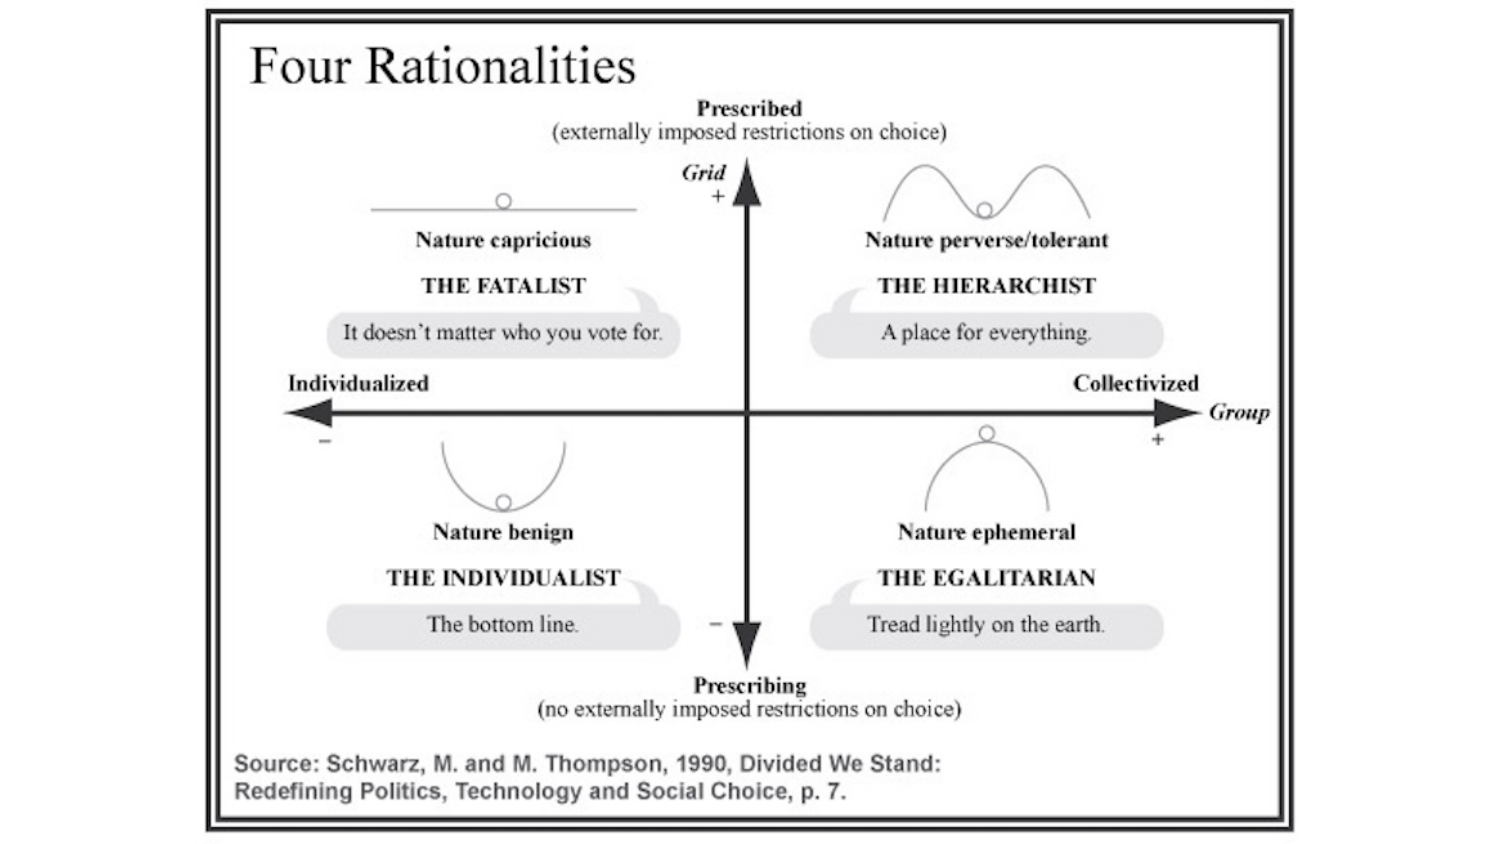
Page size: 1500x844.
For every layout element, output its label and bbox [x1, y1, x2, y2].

picture [193, 0, 1307, 844]
